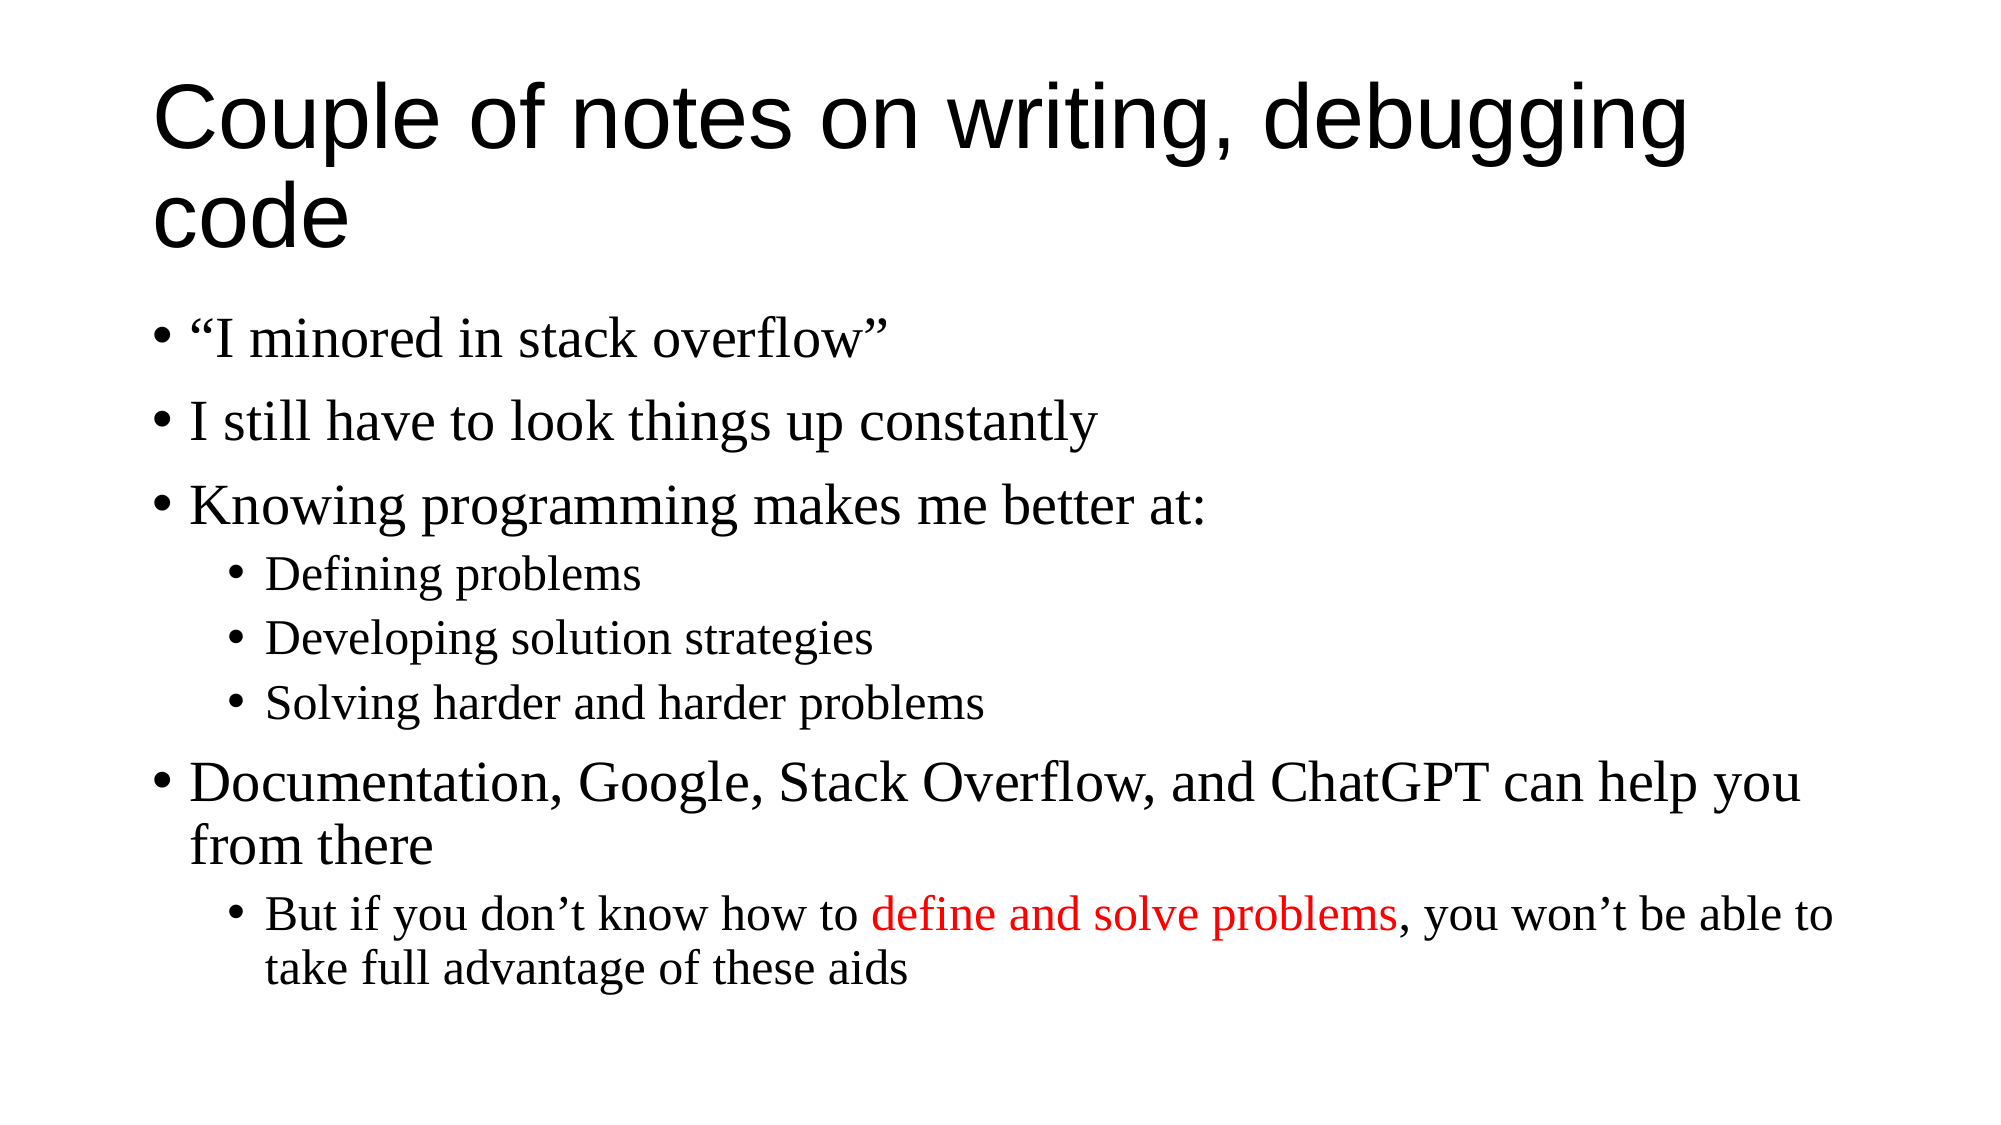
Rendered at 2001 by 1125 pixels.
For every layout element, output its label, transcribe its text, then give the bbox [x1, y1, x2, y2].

title Couple of notes on writing, debugging code [137, 59, 1863, 278]
list “I minored in stack overflow” I still have to look things up constantly Knowing programming makes me better at: Defining problems Developing solution strategies Solving harder and harder problems Documentation, Google, Stack Overflow, and ChatGPT can help you from there But if you don’t know how to define and solve problems, you won’t be able to take full advantage of these aids [137, 299, 1863, 1014]
